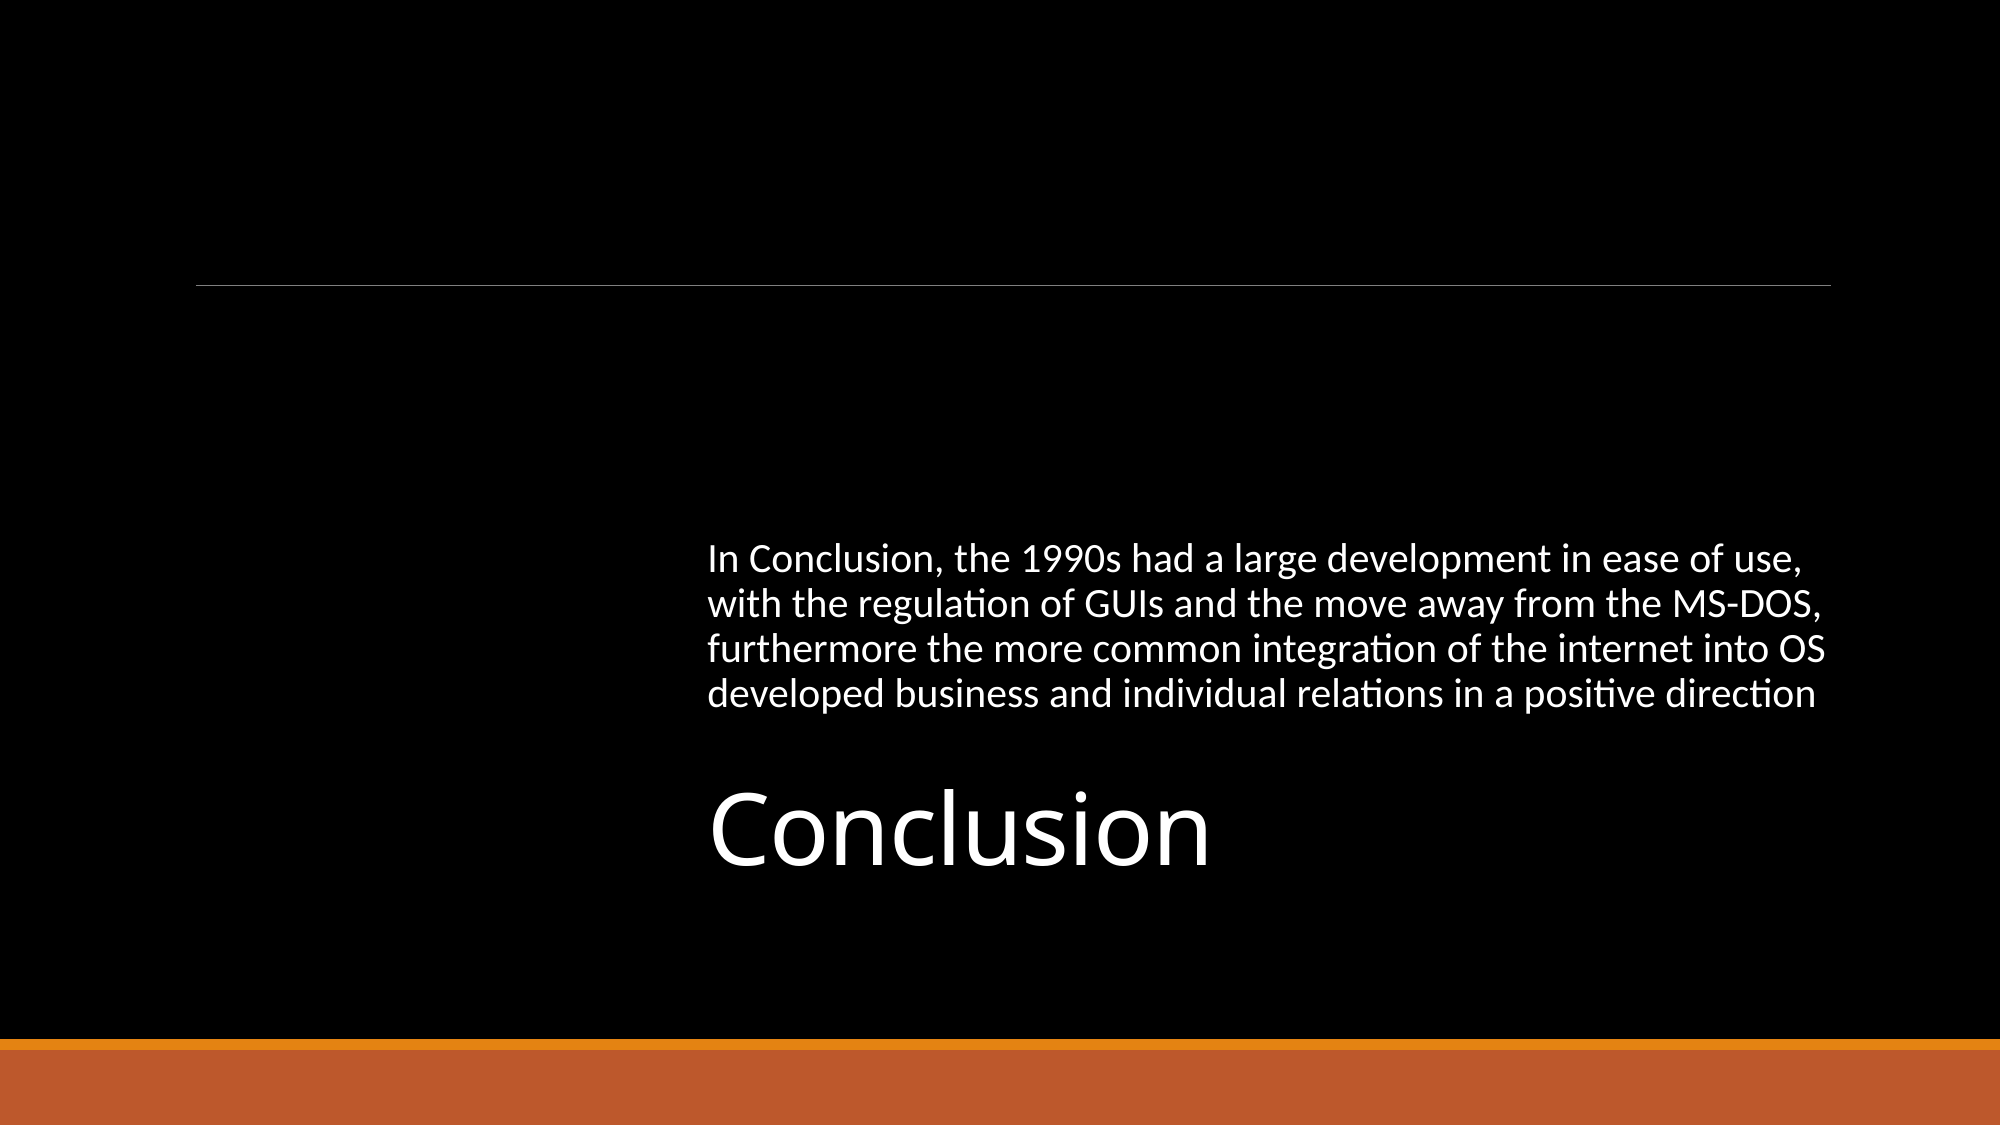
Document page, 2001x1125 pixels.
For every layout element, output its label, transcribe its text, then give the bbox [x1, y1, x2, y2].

list In Conclusion, the 1990s had a large development in ease of use, with the regulation of GUIs and the move away from the MS-DOS, furthermore the more common integration of the internet into OS developed business and individual relations in a positive direction [692, 158, 1842, 725]
title Conclusion [692, 776, 1842, 982]
